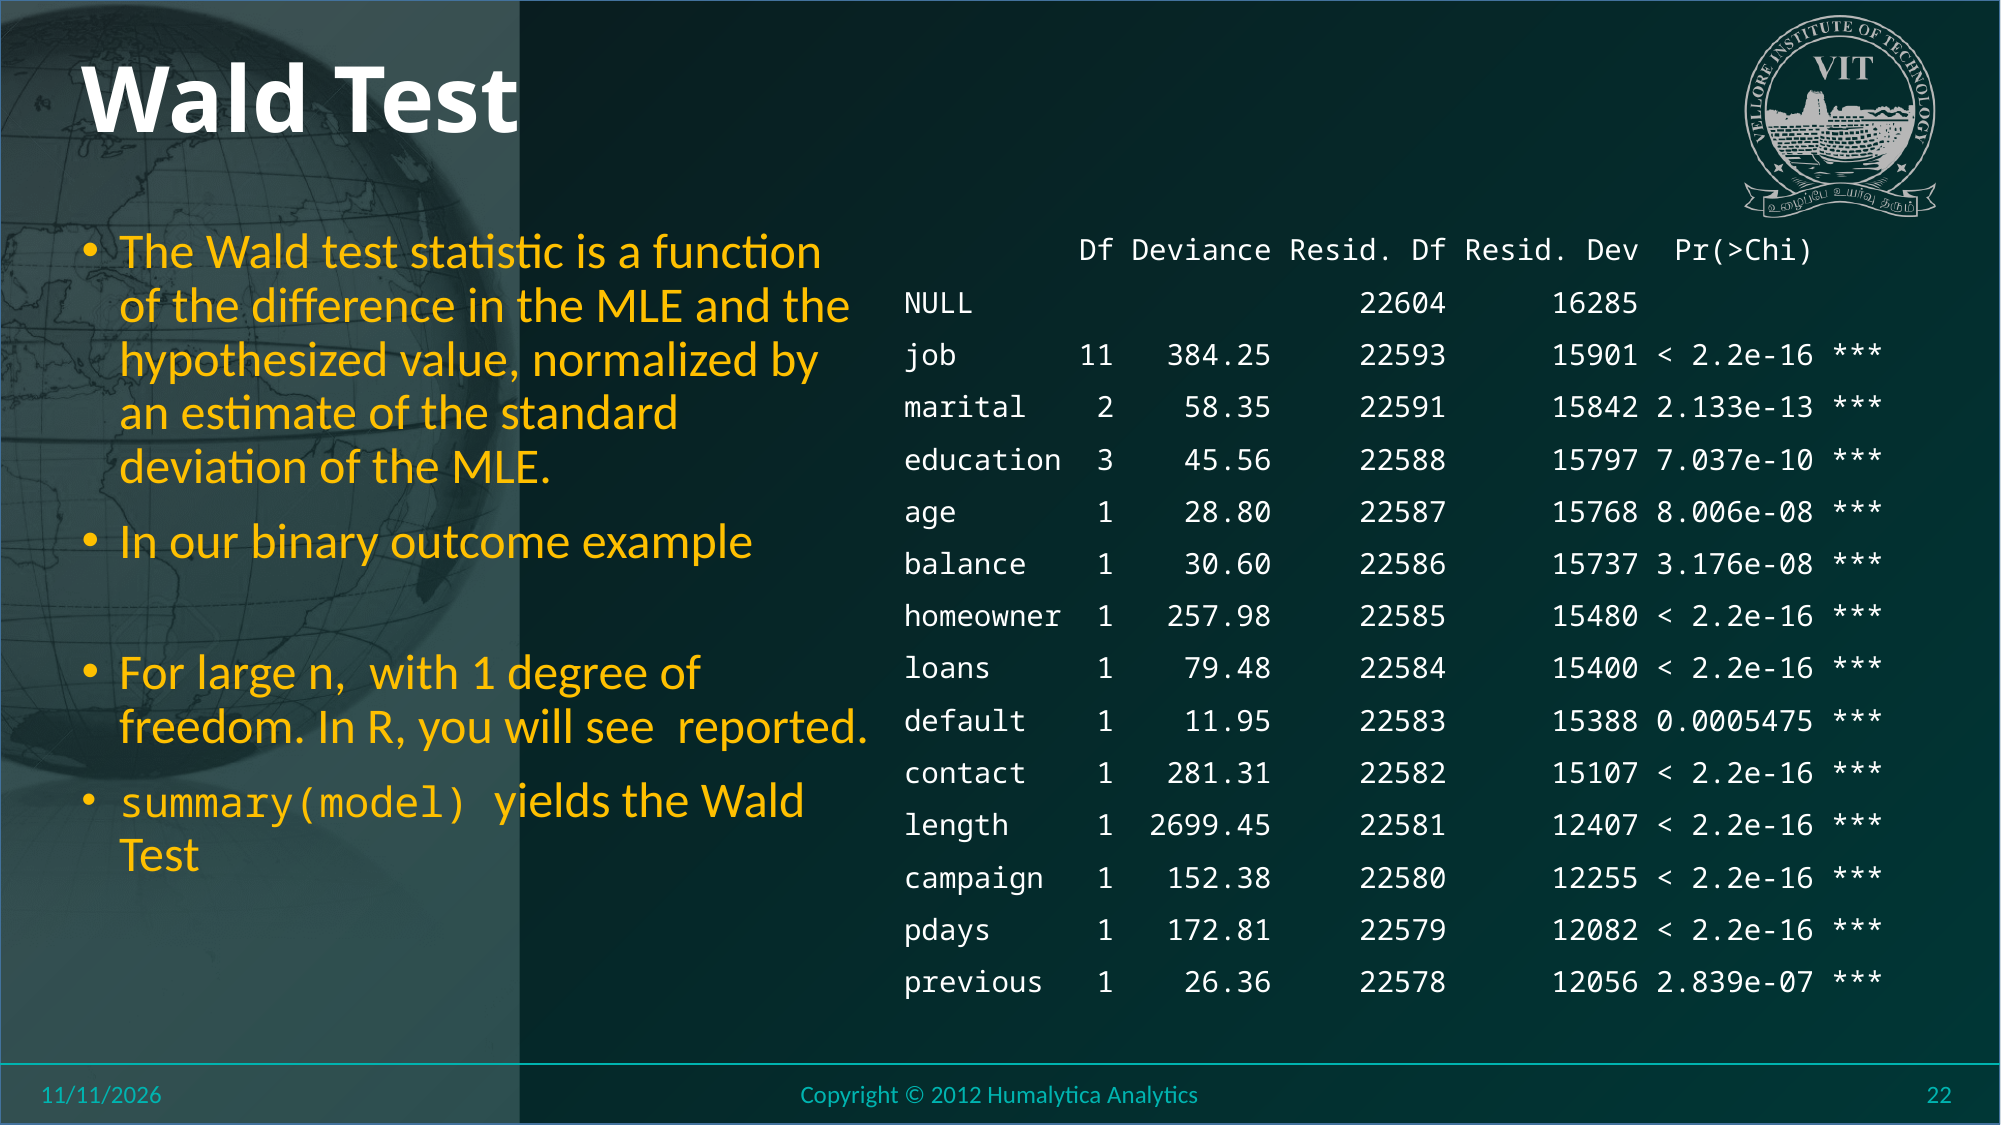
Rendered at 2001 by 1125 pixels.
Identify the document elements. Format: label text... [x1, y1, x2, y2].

footer Copyright © 2012 Humalytica Analytics [662, 1064, 1338, 1124]
title Wald Test [66, 1, 1716, 204]
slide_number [25, 1064, 476, 1124]
list Df Deviance Resid. Df Resid. Dev Pr(>Chi) NULL 22604 16285 job 11 384.25 22593 15901 < 2.2e-16 *** marital 2 58.35 22591 15842 2.133e-13 *** education 3 45.56 22588 15797 7.037e-10 *** age 1 28.80 22587 15768 8.006e-08 *** balance 1 30.60 22586 15737 3.176e-08 *** homeowner 1 257.98 22585 15480 < 2.2e-16 *** loans 1 79.48 22584 15400 < 2.2e-16 *** default 1 11.95 22583 15388 0.0005475 *** contact 1 281.31 22582 15107 < 2.2e-16 *** length 1 2699.45 22581 12407 < 2.2e-16 *** campaign 1 152.38 22580 12255 < 2.2e-16 *** pdays 1 172.81 22579 12082 < 2.2e-16 *** previous 1 26.36 22578 12056 2.839e-07 *** [889, 228, 1968, 1025]
slide_number 22 [1517, 1064, 1968, 1124]
